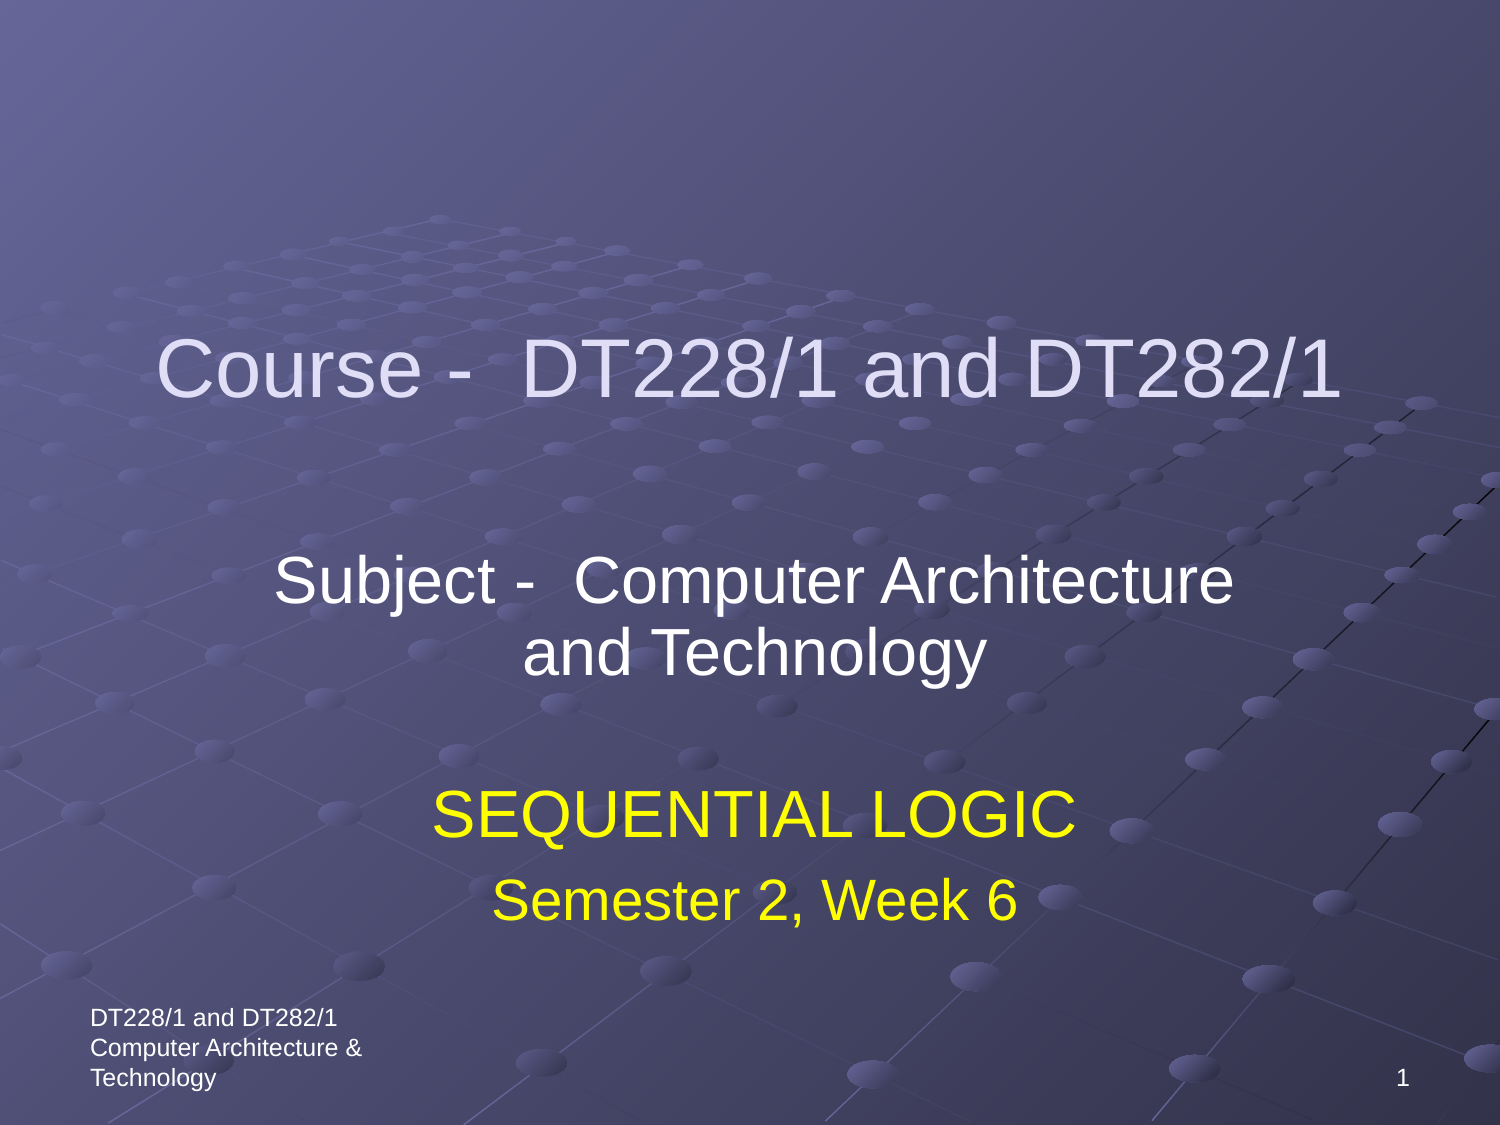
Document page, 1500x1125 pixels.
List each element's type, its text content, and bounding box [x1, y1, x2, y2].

subtitle Subject - Computer Architecture and Technology [229, 538, 1281, 689]
text_box SEQUENTIAL LOGIC Semester 2, Week 6 [230, 763, 1281, 913]
title Course - DT228/1 and DT282/1 [111, 136, 1388, 423]
slide_number 1 [1074, 1023, 1426, 1100]
slide_number DT228/1 and DT282/1 Computer Architecture & Technology [74, 1023, 426, 1100]
